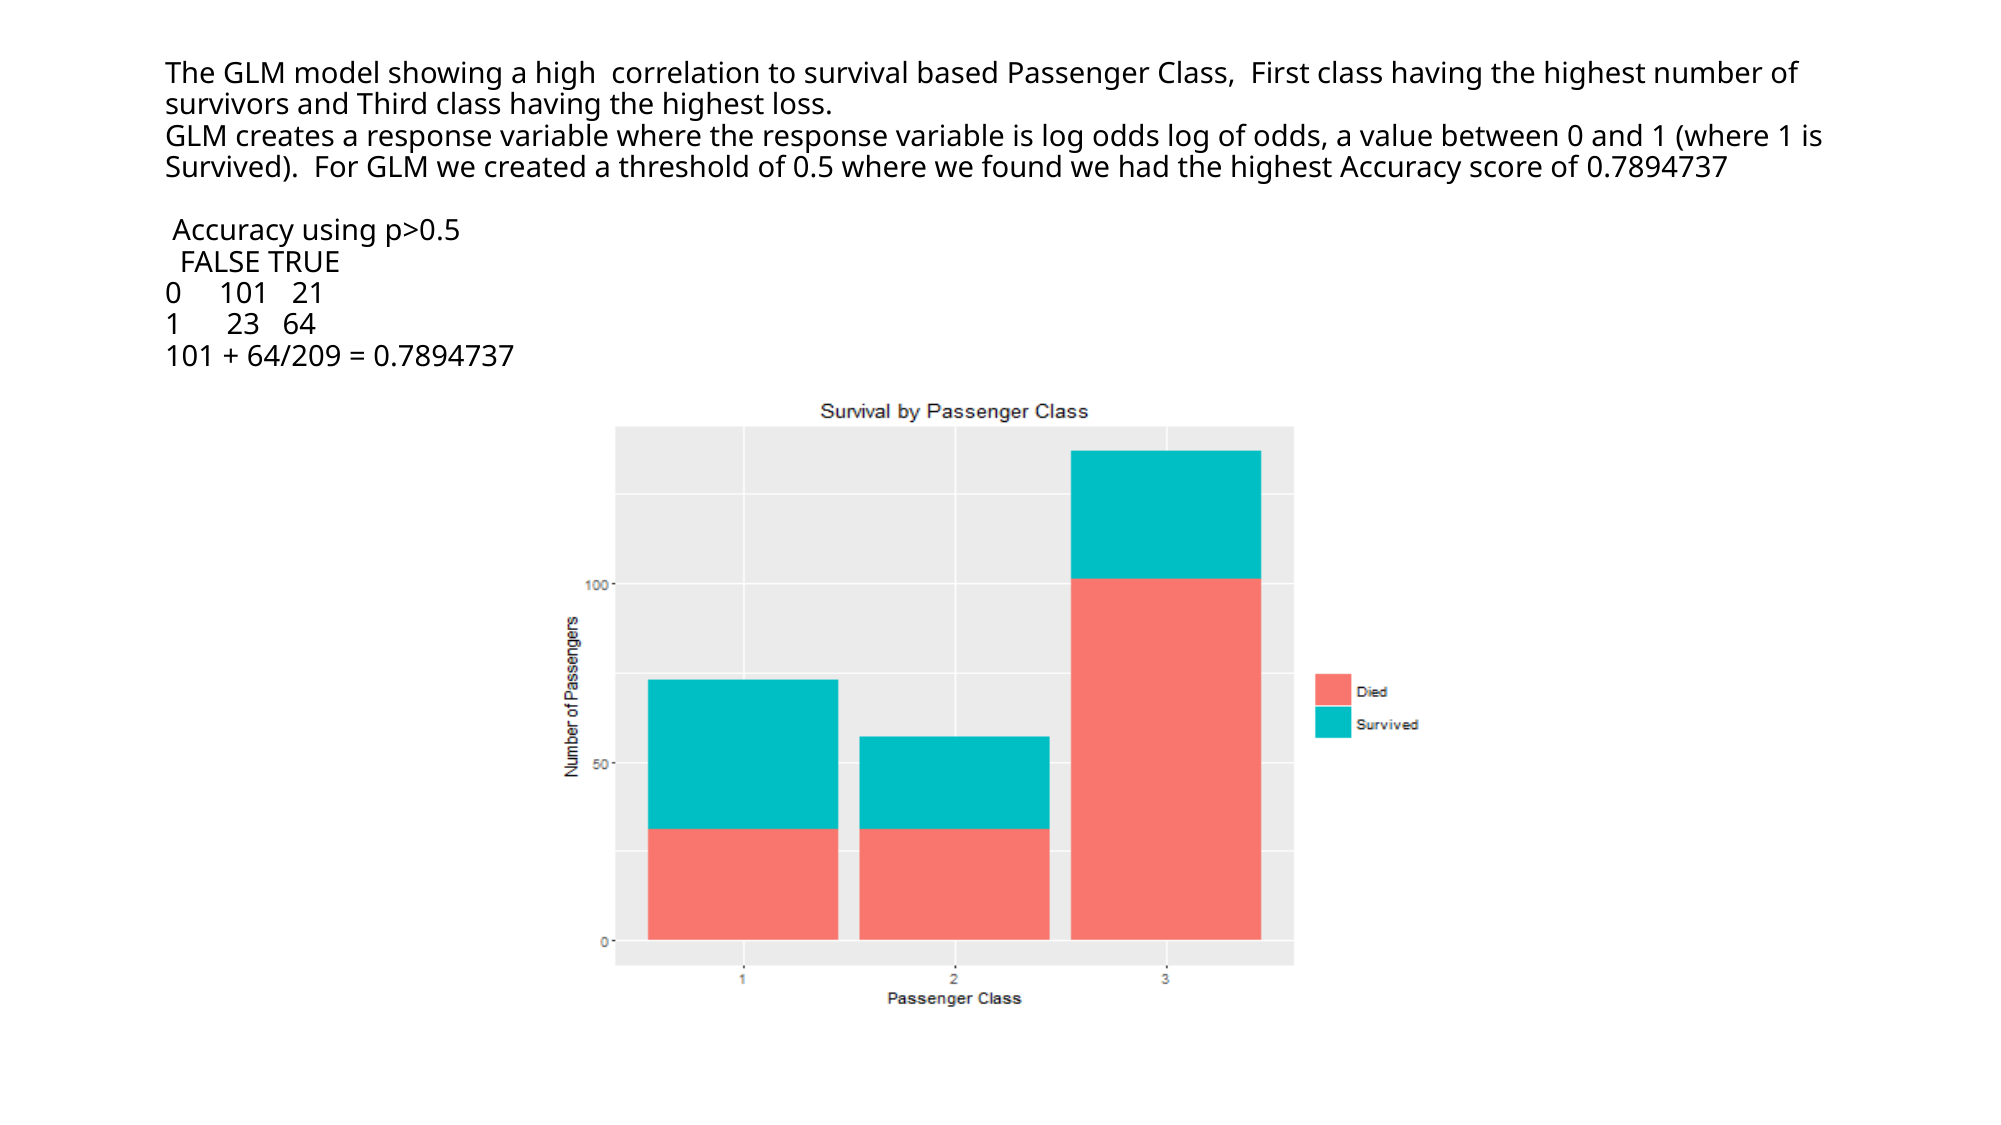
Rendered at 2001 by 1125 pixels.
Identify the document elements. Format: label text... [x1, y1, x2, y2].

title The GLM model showing a high correlation to survival based Passenger Class, First class having the highest number of survivors and Third class having the highest loss. GLM creates a response variable where the response variable is log odds log of odds, a value between 0 and 1 (where 1 is Survived). For GLM we created a threshold of 0.5 where we found we had the highest Accuracy score of 0.7894737 Accuracy using p>0.5 FALSE TRUE 0 101 21 1 23 64 101 + 64/209 = 0.7894737 [150, 51, 1892, 380]
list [550, 394, 1450, 1014]
